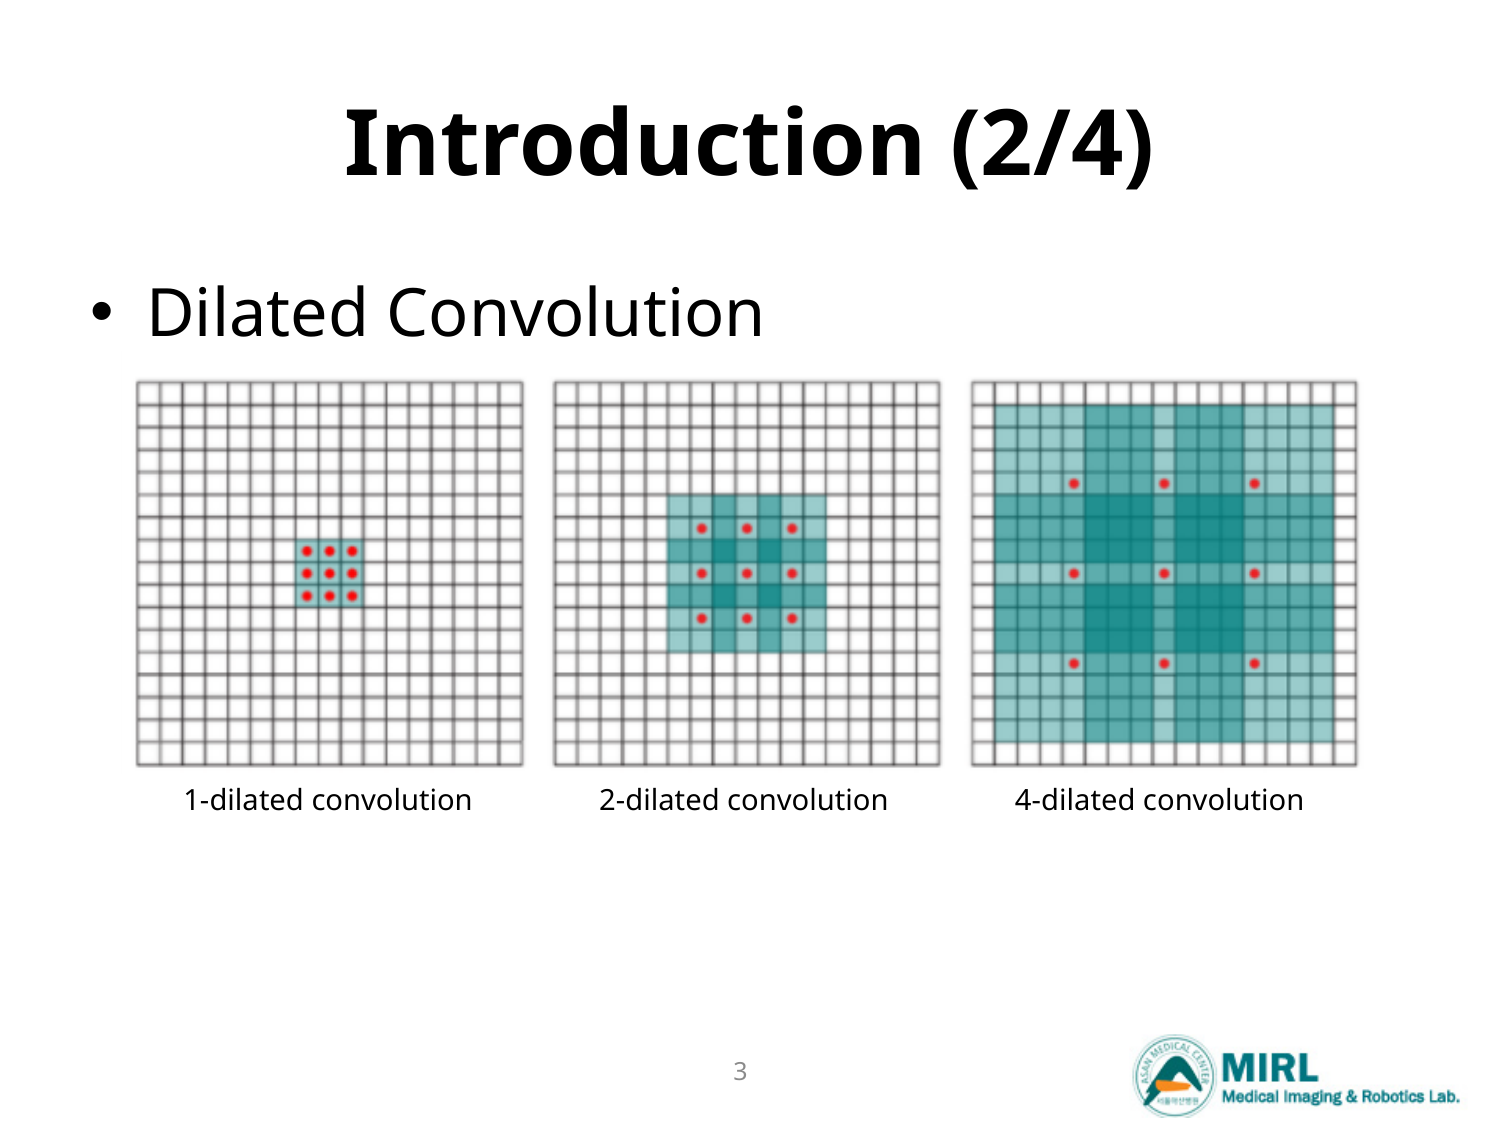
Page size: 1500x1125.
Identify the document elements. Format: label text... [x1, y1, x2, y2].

text_box 1-dilated convolution [146, 783, 510, 824]
text_box 4-dilated convolution [978, 783, 1342, 824]
slide_number 3 [565, 1042, 916, 1103]
list Dilated Convolution [75, 262, 1425, 1005]
picture [1128, 1033, 1471, 1118]
picture [119, 351, 1381, 774]
title Introduction (2/4) [75, 45, 1425, 233]
text_box 2-dilated convolution [562, 783, 926, 824]
